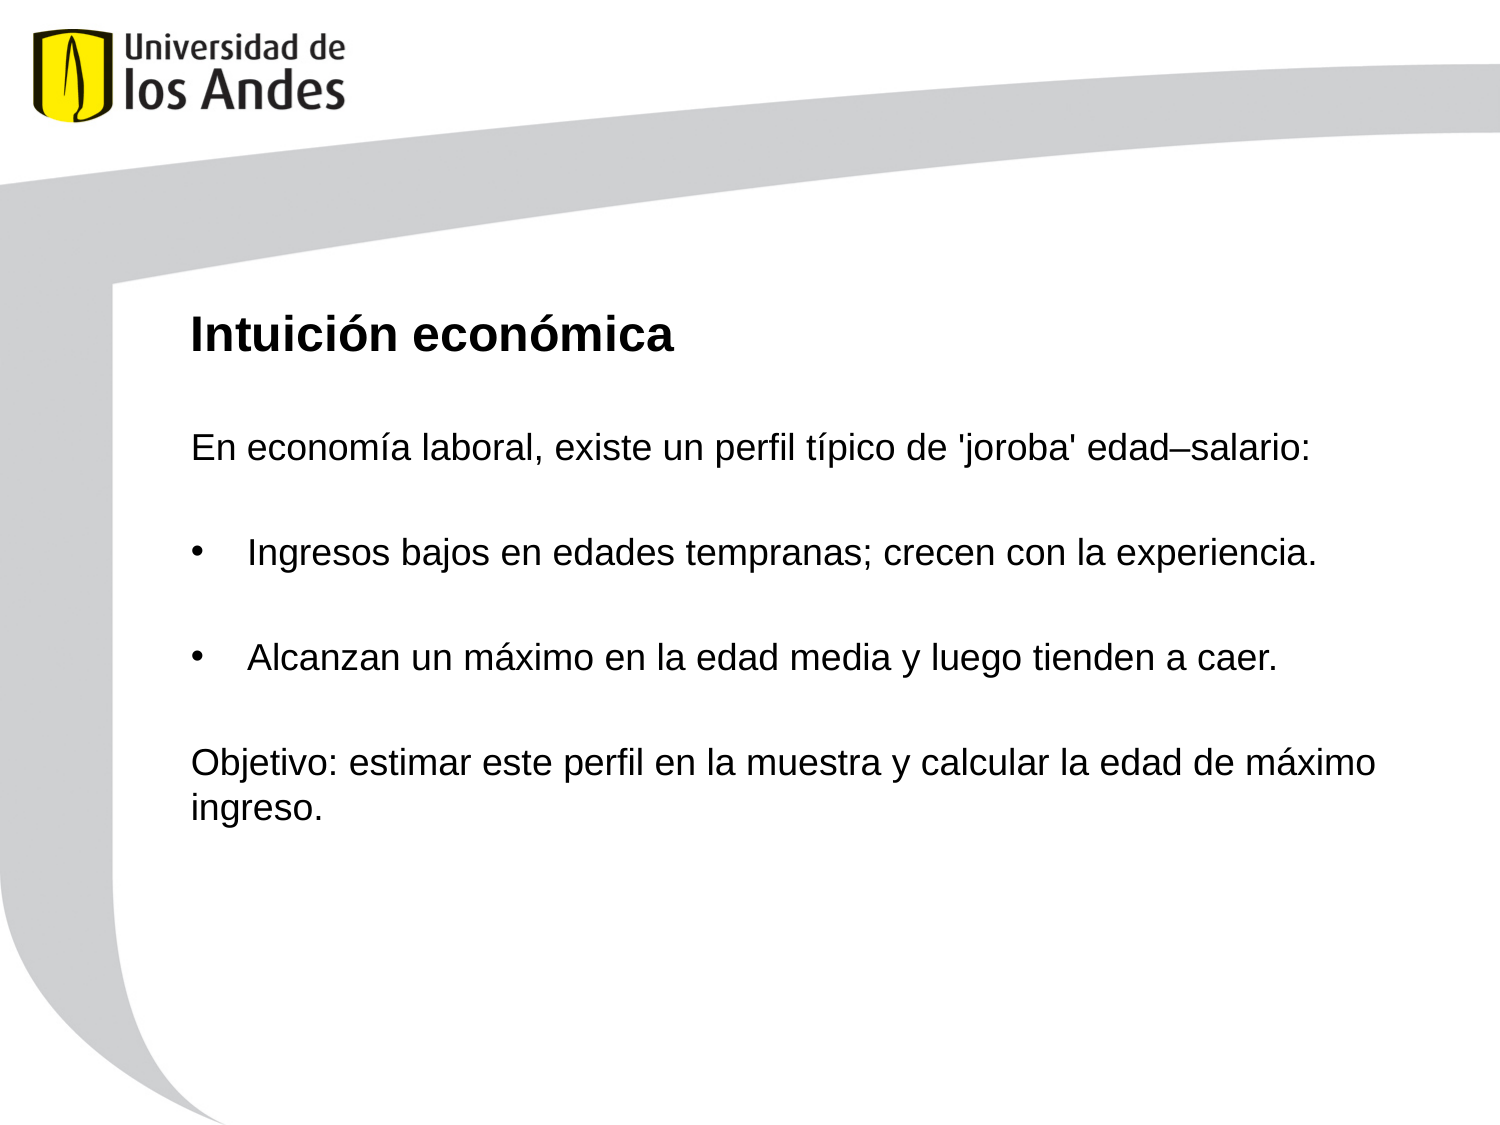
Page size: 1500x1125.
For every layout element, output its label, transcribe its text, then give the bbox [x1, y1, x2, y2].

title Intuición económica [175, 290, 1500, 373]
picture [0, 0, 1500, 1125]
list En economía laboral, existe un perfil típico de 'joroba' edad–salario: Ingresos bajos en edades tempranas; crecen con la experiencia. Alcanzan un máximo en la edad media y luego tienden a caer. Objetivo: estimar este perfil en la muestra y calcular la edad de máximo ingreso. [175, 299, 1444, 952]
